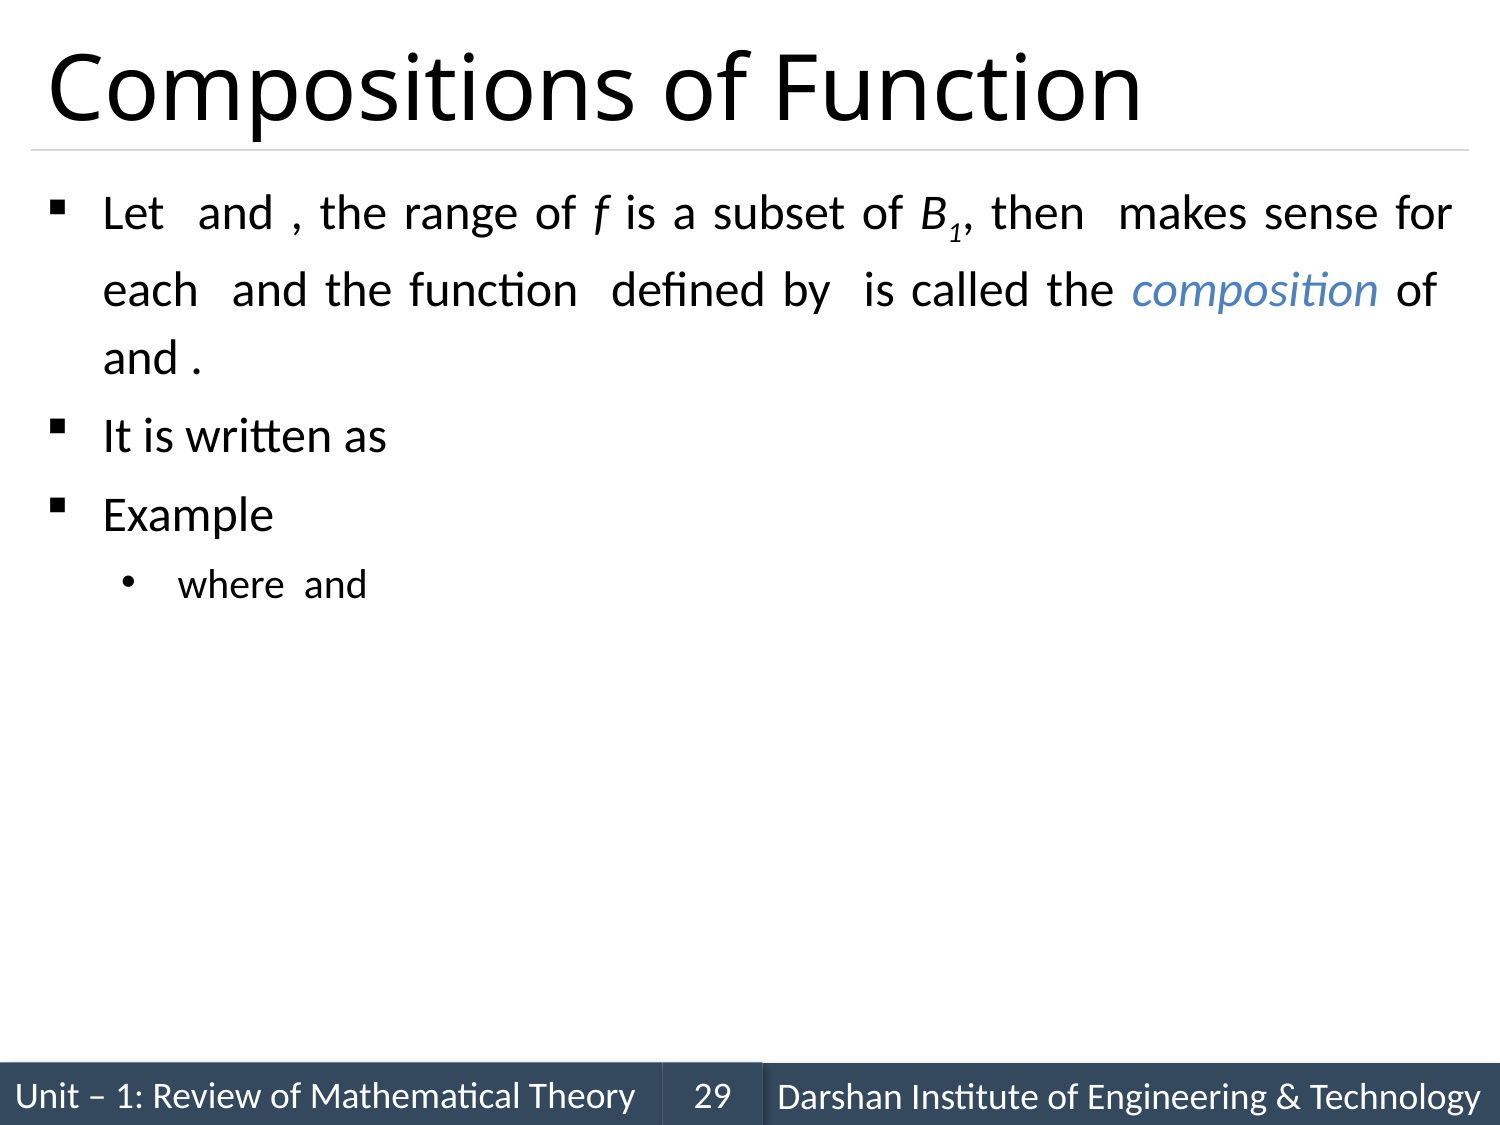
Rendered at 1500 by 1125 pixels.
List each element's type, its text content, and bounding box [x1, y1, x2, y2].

title Compositions of Function [31, 17, 1469, 150]
